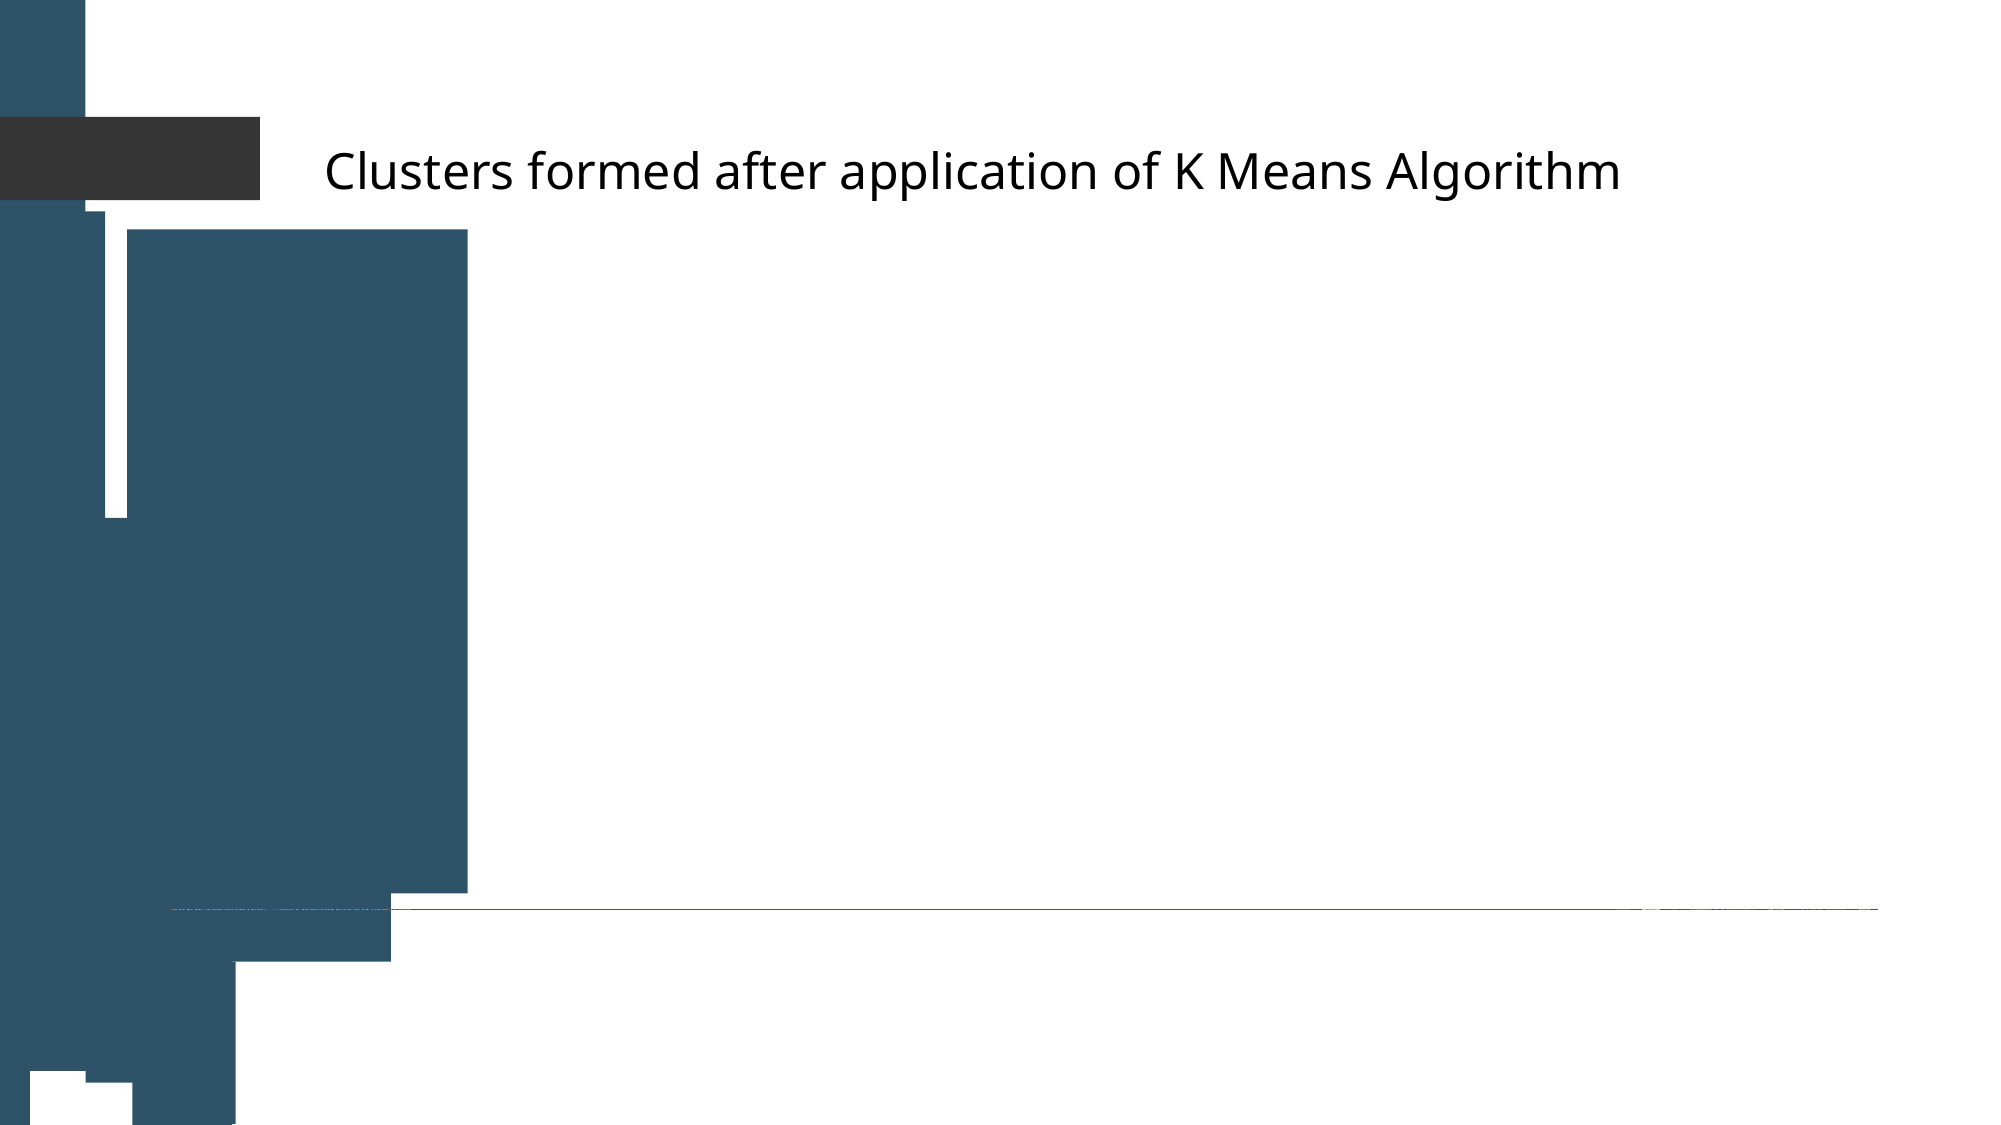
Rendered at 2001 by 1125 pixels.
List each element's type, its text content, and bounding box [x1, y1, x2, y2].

picture [165, 263, 1879, 910]
text_box Clusters formed after application of K Means Algorithm [309, 132, 1772, 260]
